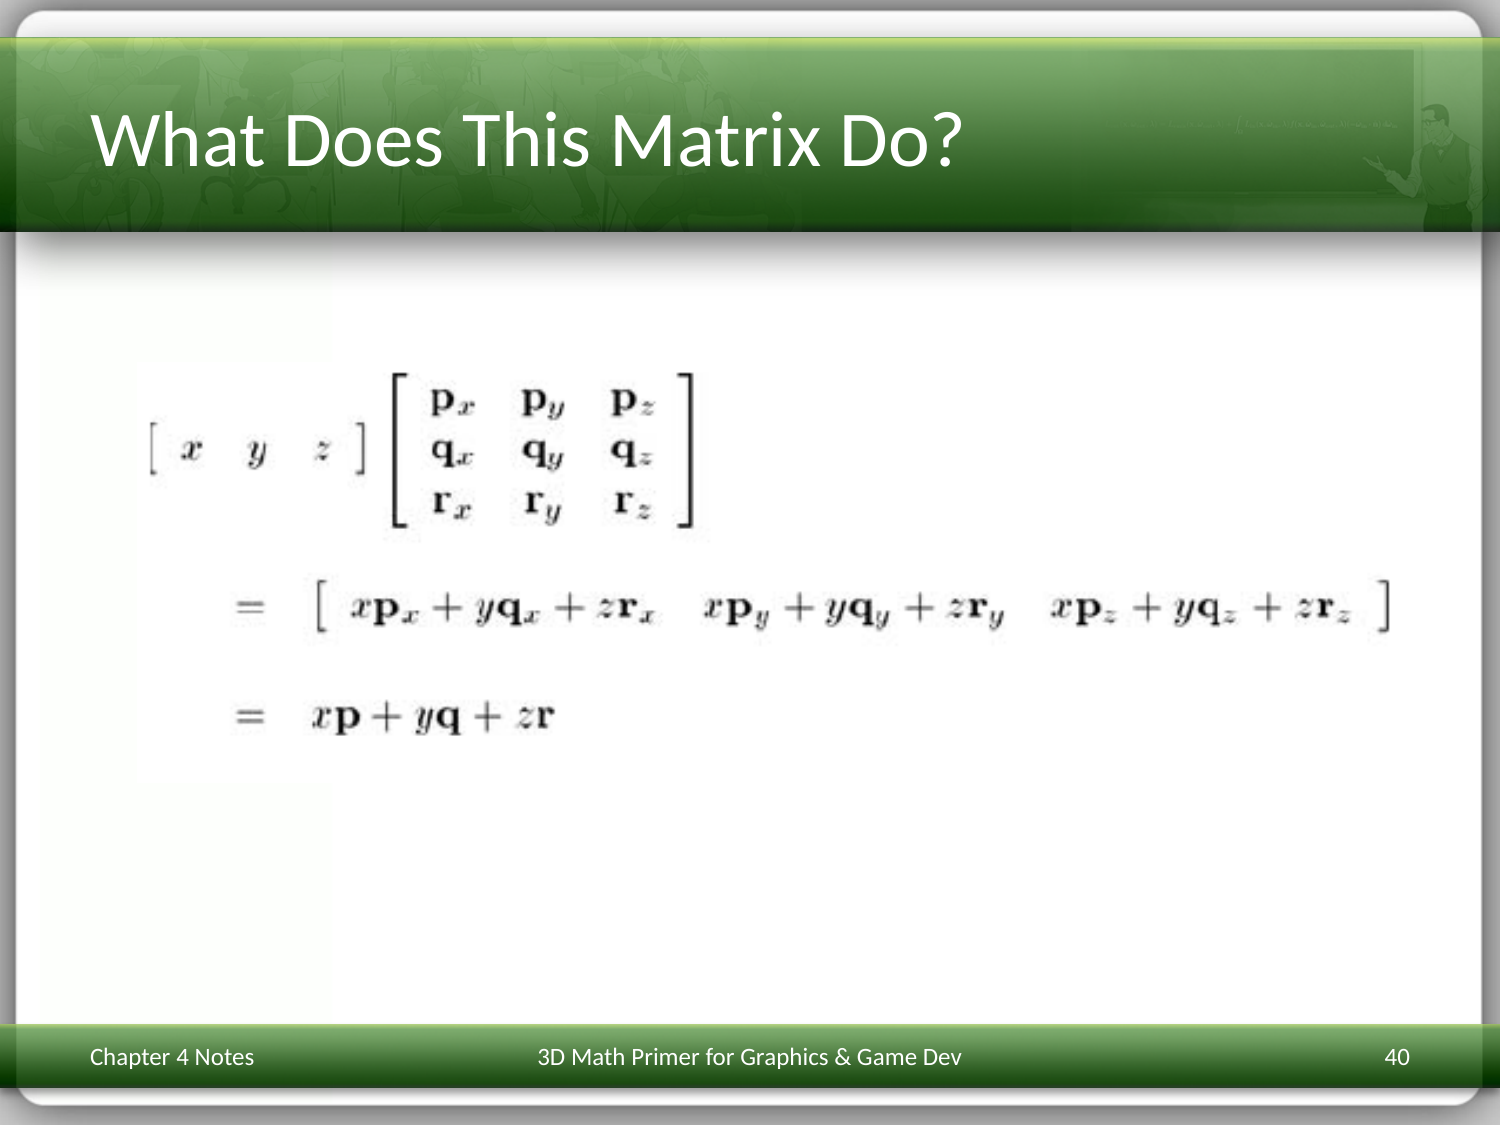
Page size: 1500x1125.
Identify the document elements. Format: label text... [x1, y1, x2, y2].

slide_number Chapter 4 Notes [75, 1025, 425, 1085]
footer 3D Math Primer for Graphics & Game Dev [512, 1025, 988, 1085]
slide_number 40 [1074, 1025, 1425, 1085]
title What Does This Matrix Do? [75, 37, 1188, 233]
picture [0, 0, 1500, 1125]
